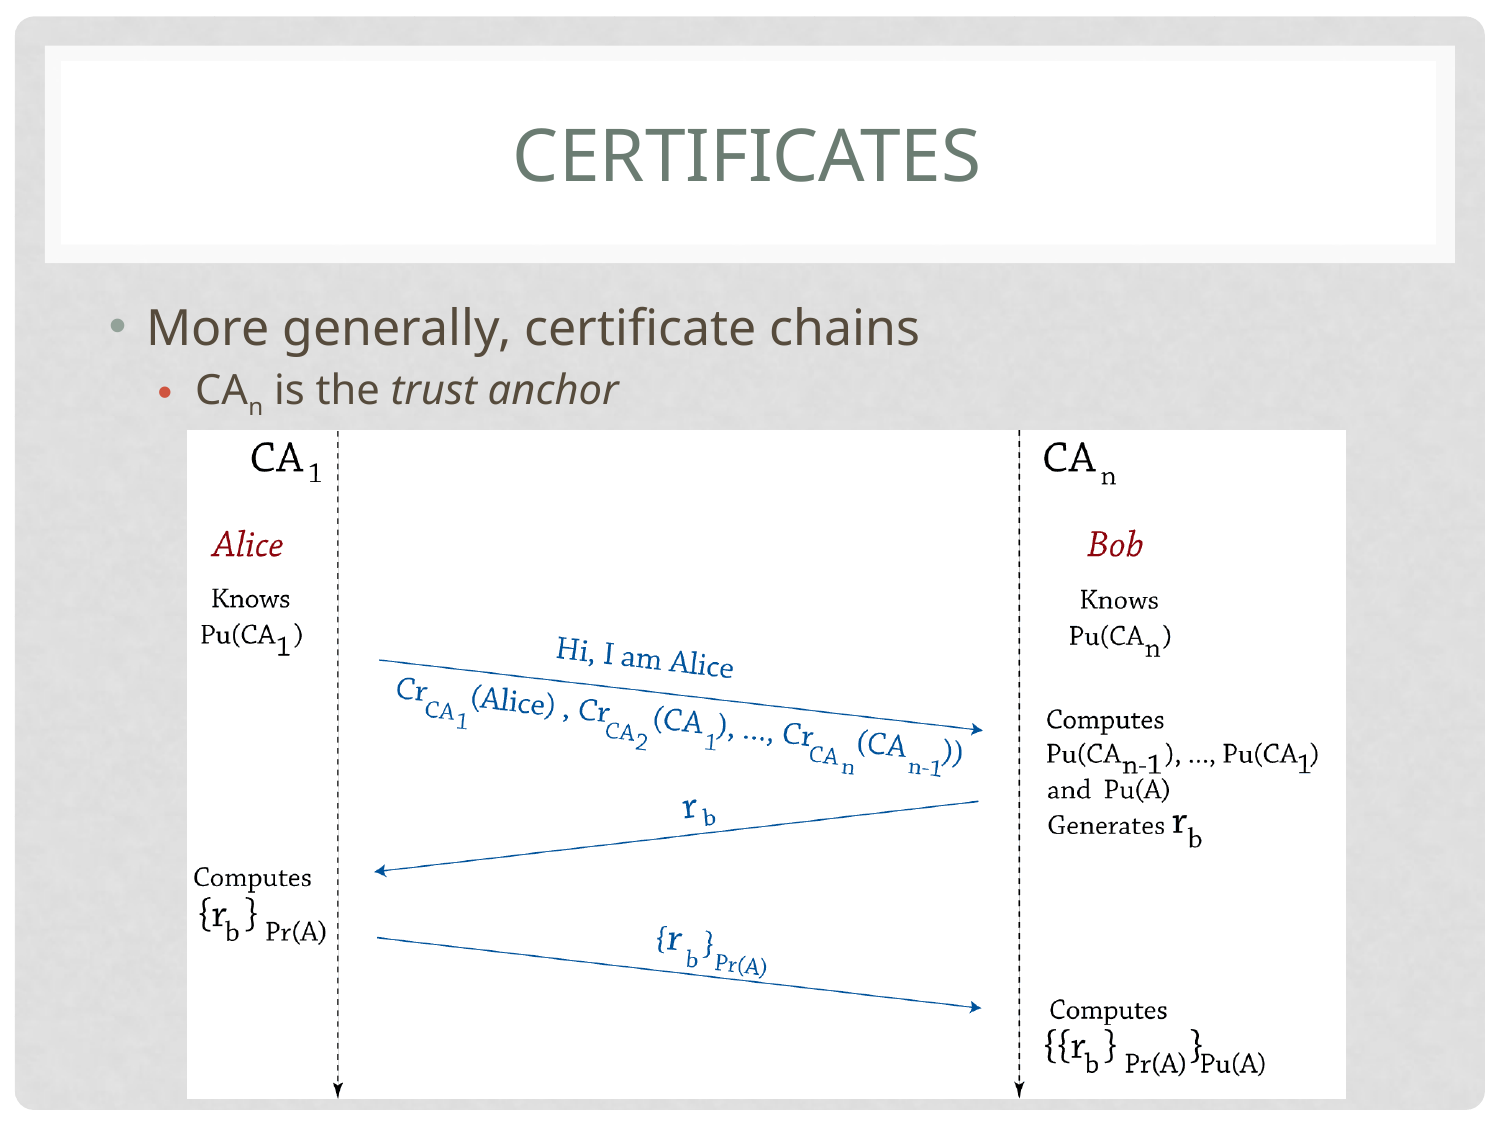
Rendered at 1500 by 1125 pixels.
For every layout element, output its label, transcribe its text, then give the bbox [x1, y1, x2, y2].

picture [14, 16, 1485, 1110]
title CERTIFICATES [69, 66, 1425, 238]
list More generally, certificate chains CAn is the trust anchor [75, 287, 1425, 459]
